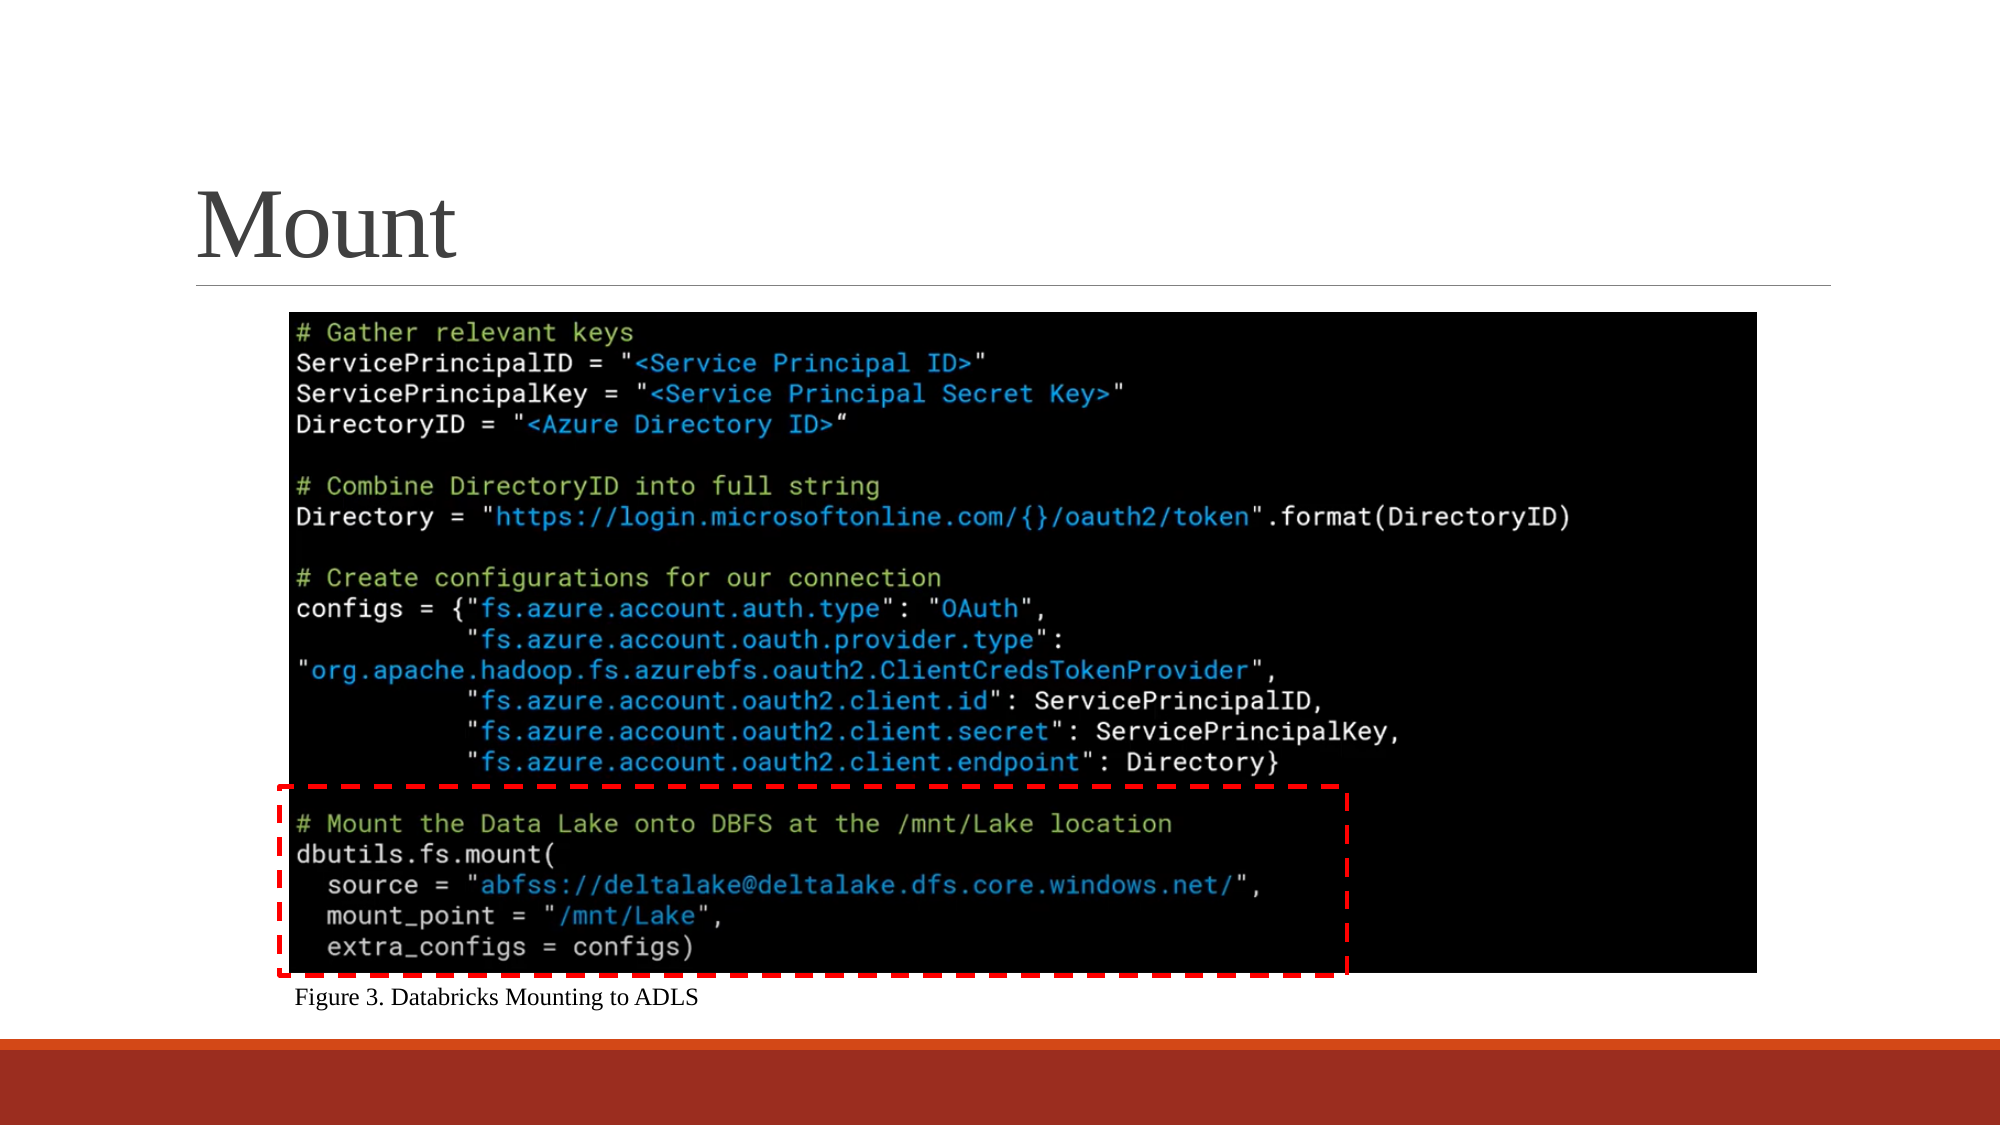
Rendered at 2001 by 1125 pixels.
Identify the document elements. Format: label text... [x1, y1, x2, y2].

text_box Figure 3. Databricks Mounting to ADLS [279, 976, 954, 1018]
text_box [279, 785, 287, 977]
title Mount [180, 47, 1830, 285]
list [289, 312, 1758, 973]
